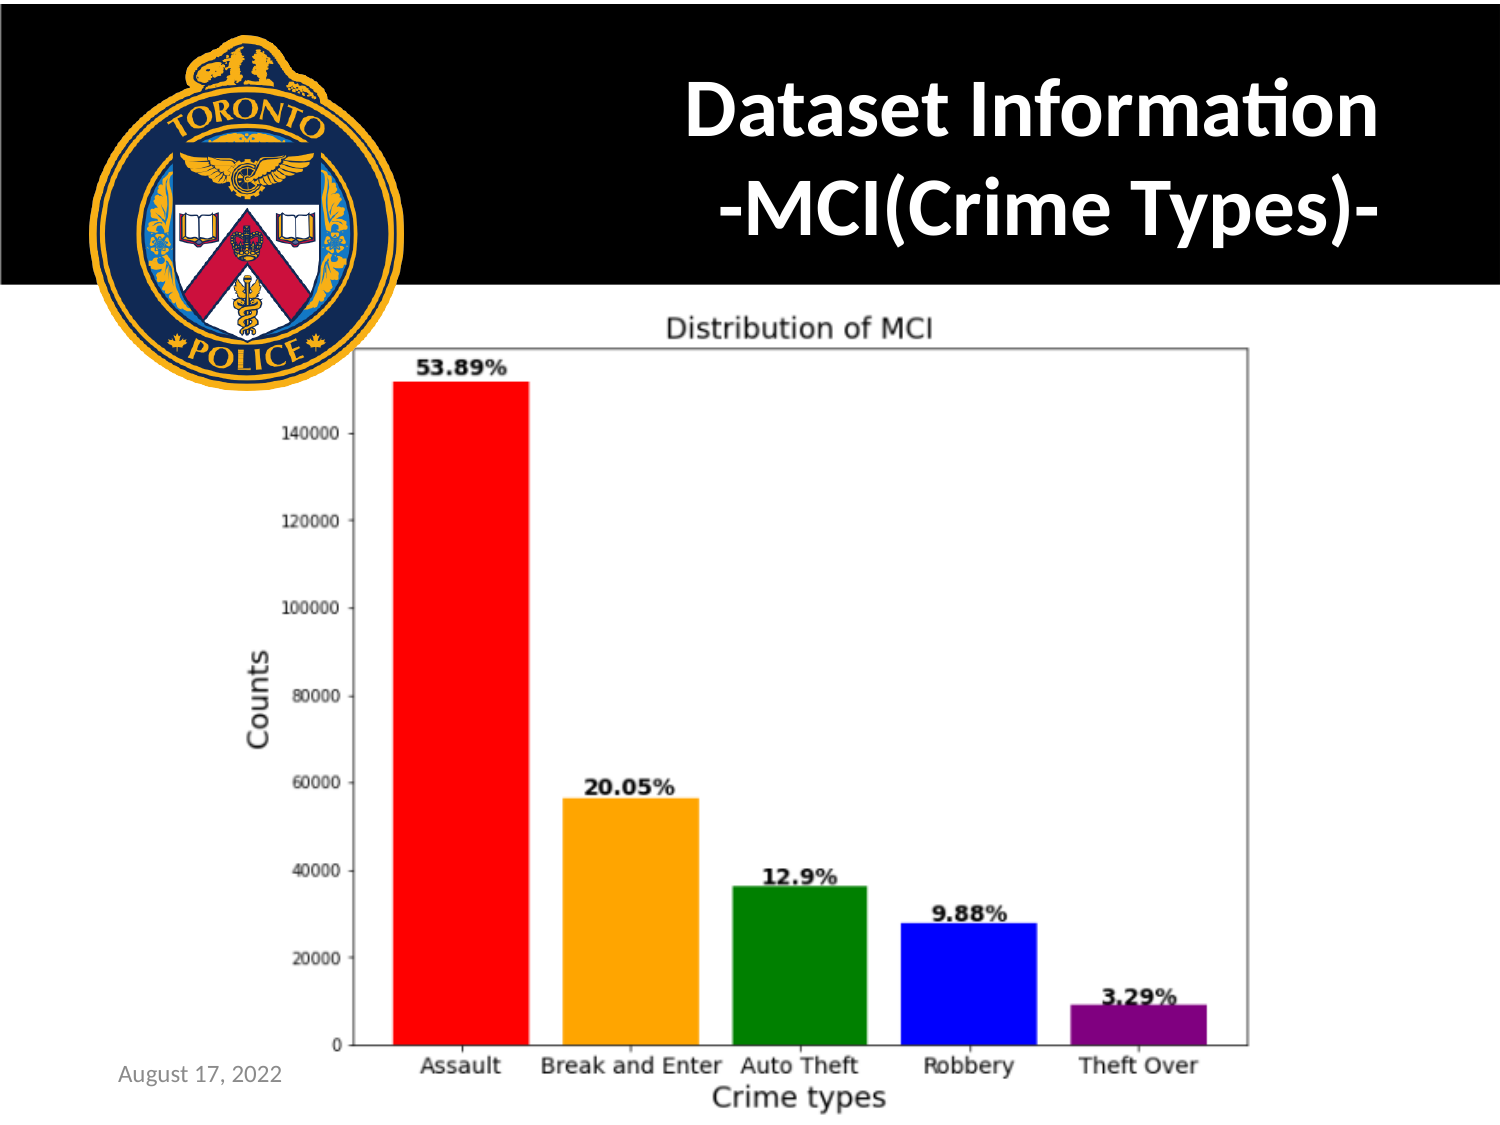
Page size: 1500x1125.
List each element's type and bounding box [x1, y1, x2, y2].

slide_number [103, 1042, 221, 1103]
picture [221, 391, 1279, 1120]
text_box [0, 4, 1500, 391]
